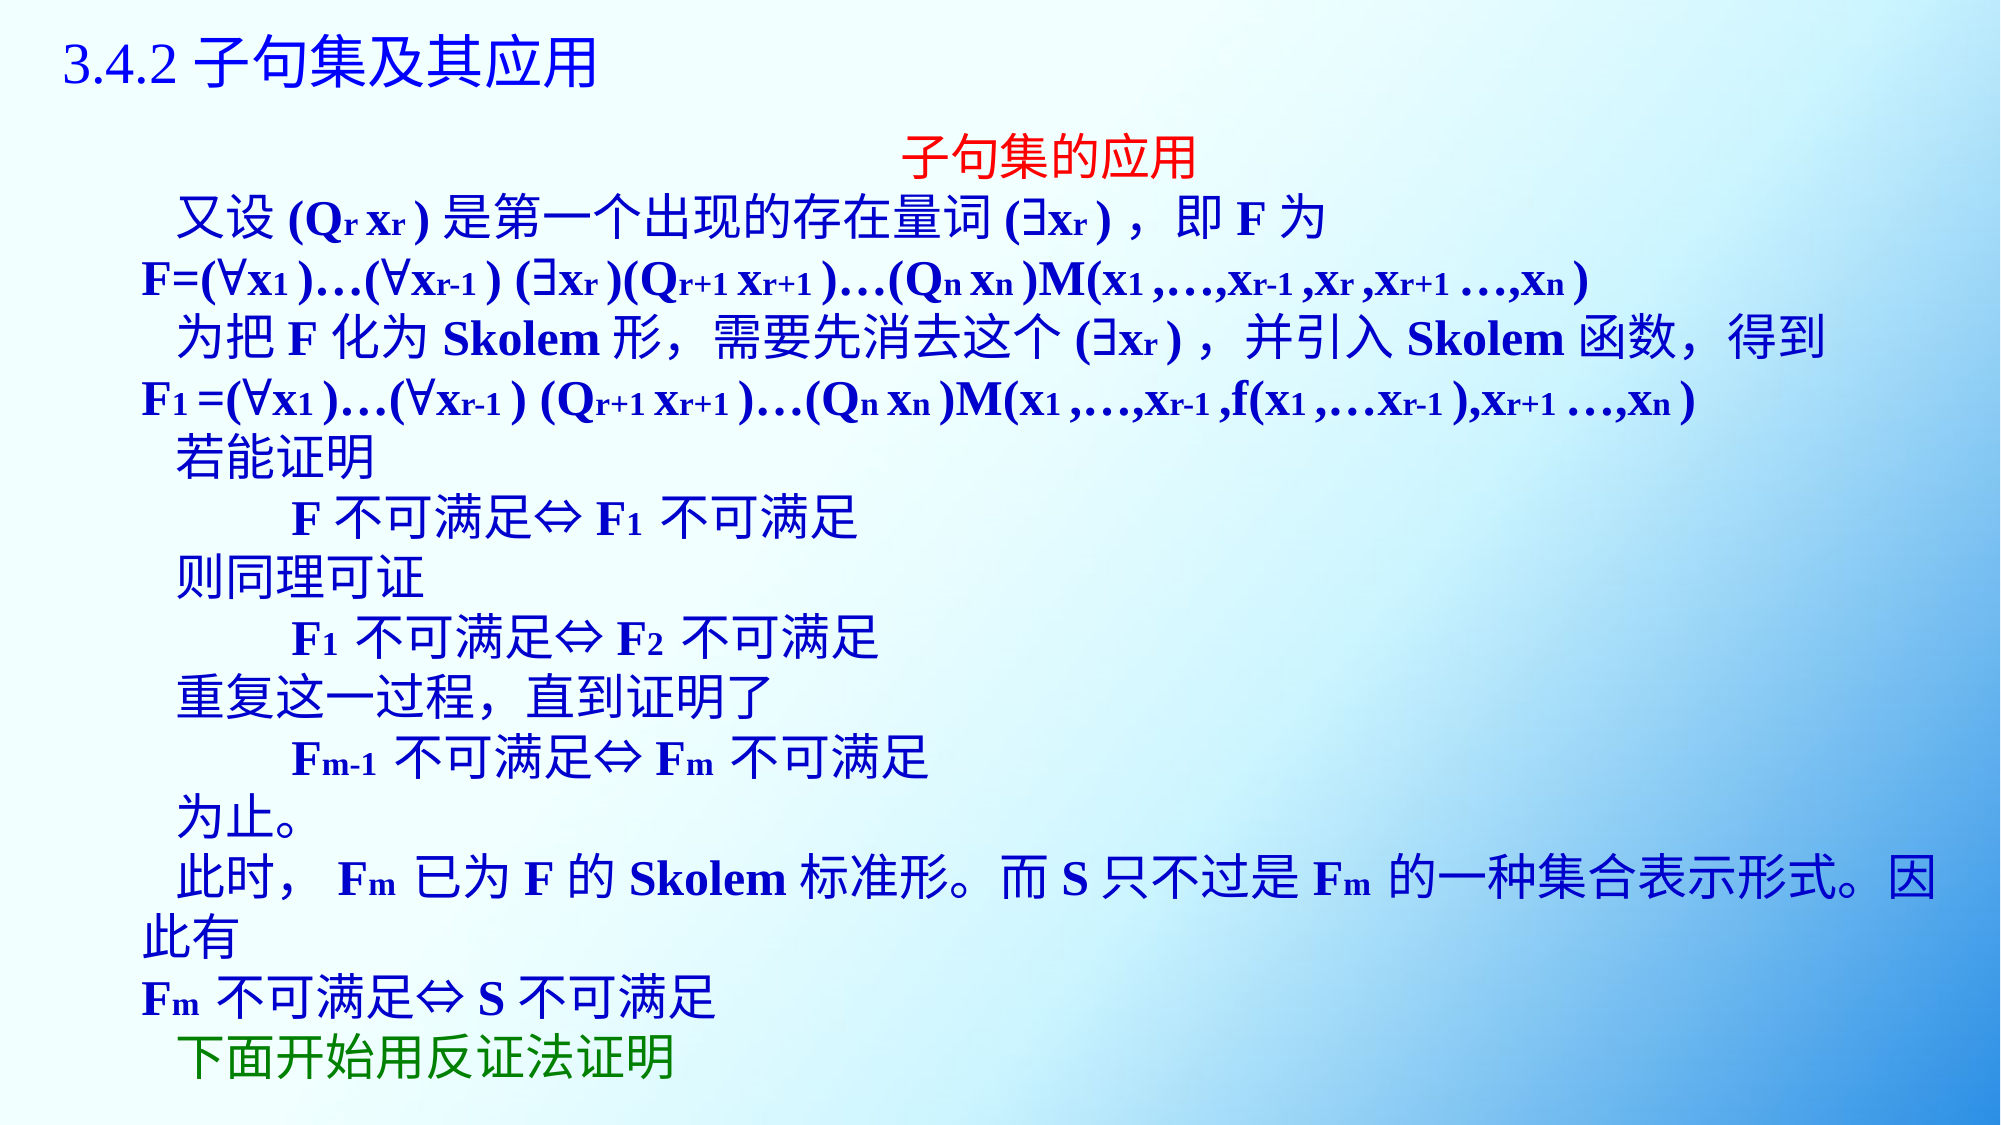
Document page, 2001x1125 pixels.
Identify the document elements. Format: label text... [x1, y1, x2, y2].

text_box 子句集的应用 又设(Qr xr )是第一个出现的存在量词(∃xr )，即F为 F=(∀x1 )…(∀xr-1 ) (∃xr )(Qr+1 xr+1 )…(Qn xn )M(x1 ,…,xr-1 ,xr ,xr+1 …,xn ) 为把F化为Skolem形，需要先消去这个(∃xr )，并引入Skolem函数，得到 F1 =(∀x1 )…(∀xr-1 ) (Qr+1 xr+1 )…(Qn xn )M(x1 ,…,xr-1 ,f(x1 ,…xr-1 ),xr+1 …,xn ) 若能证明 F不可满足⇔F1 不可满足 则同理可证 F1 不可满足⇔F2 不可满足 重复这一过程，直到证明了 Fm-1 不可满足⇔Fm 不可满足 为止。 此时，Fm 已为F的Skolem标准形。而S只不过是Fm 的一种集合表示形式。因此有 Fm 不可满足⇔S不可满足 下面开始用反证法证明 [126, 118, 1979, 1093]
picture [0, 0, 2001, 1125]
title 3.4.2子句集及其应用 [47, 11, 1398, 119]
